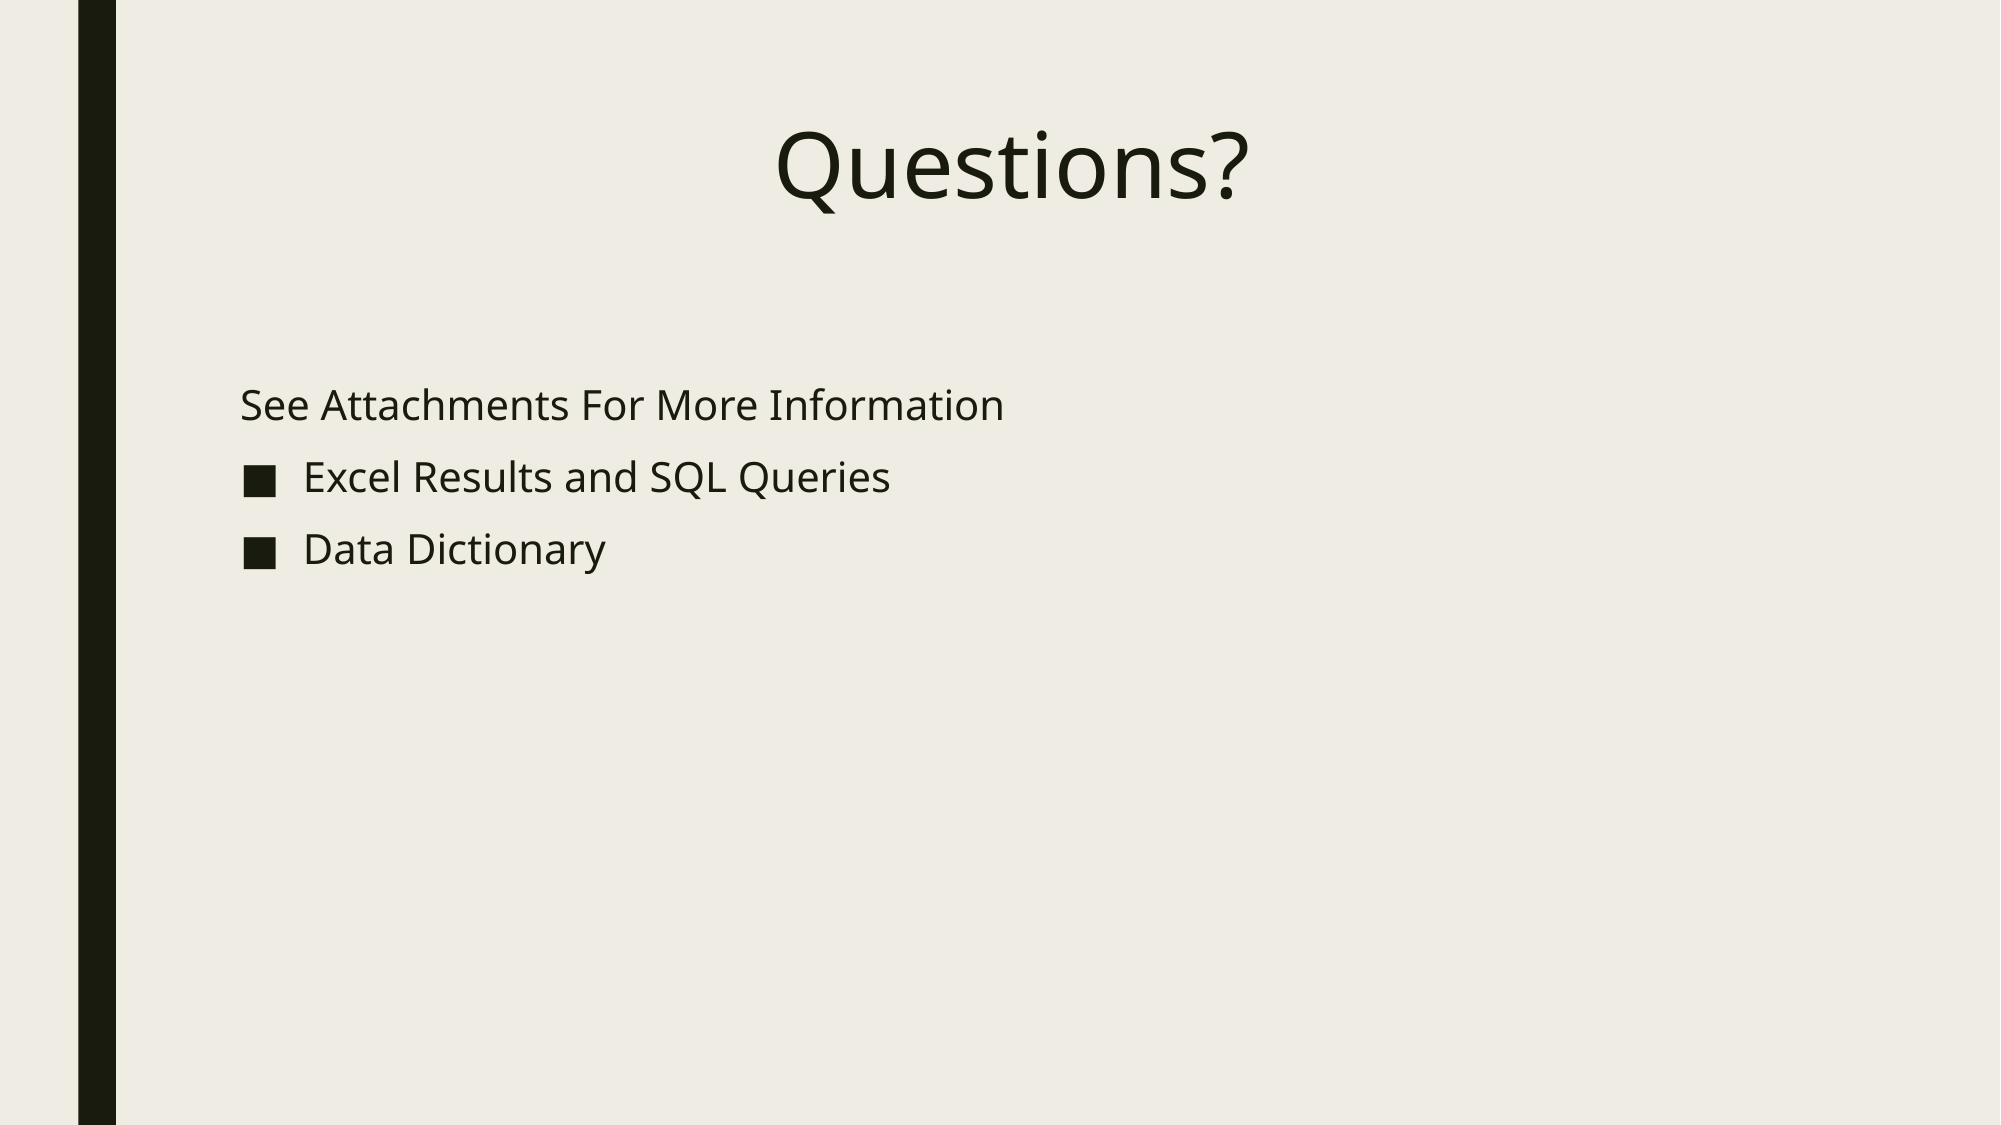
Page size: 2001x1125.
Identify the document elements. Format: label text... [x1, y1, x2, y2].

list See Attachments For More Information Excel Results and SQL Queries Data Dictionary [225, 375, 1800, 963]
title Questions? [225, 112, 1800, 357]
